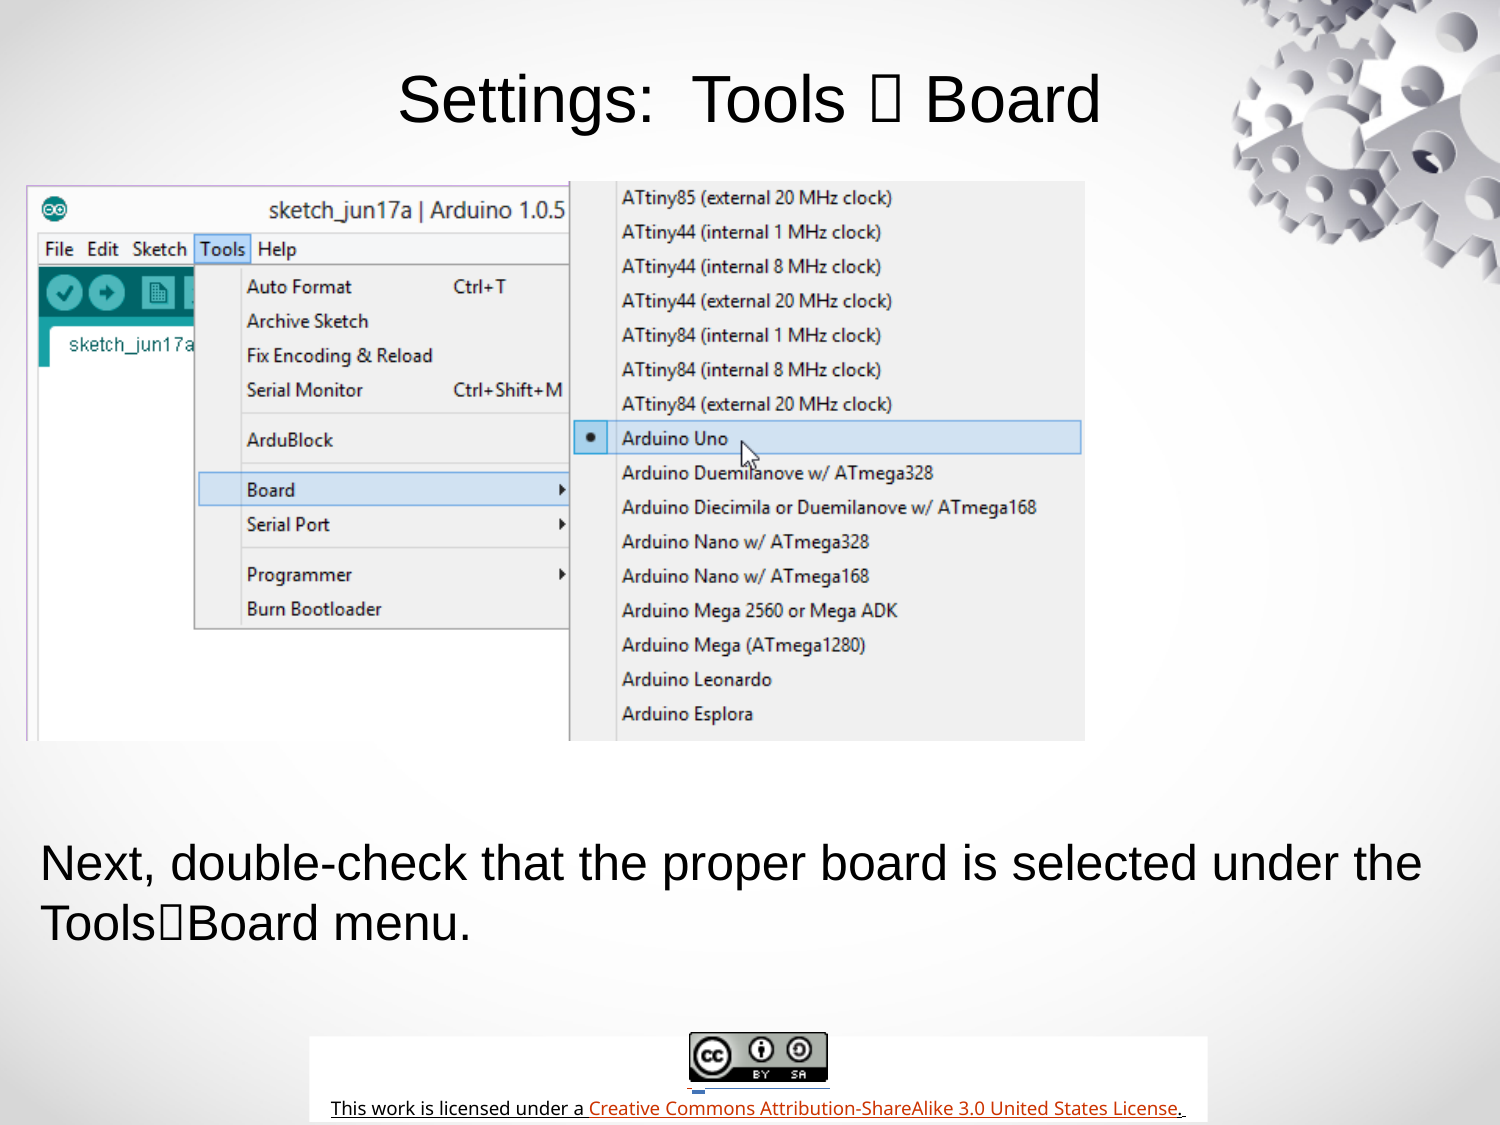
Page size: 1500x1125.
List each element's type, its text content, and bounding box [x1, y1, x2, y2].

picture [0, 0, 1500, 1125]
list Next, double-check that the proper board is selected under the ToolsBoard menu. [24, 822, 1480, 989]
title Settings: Tools  Board [112, 1, 1388, 190]
